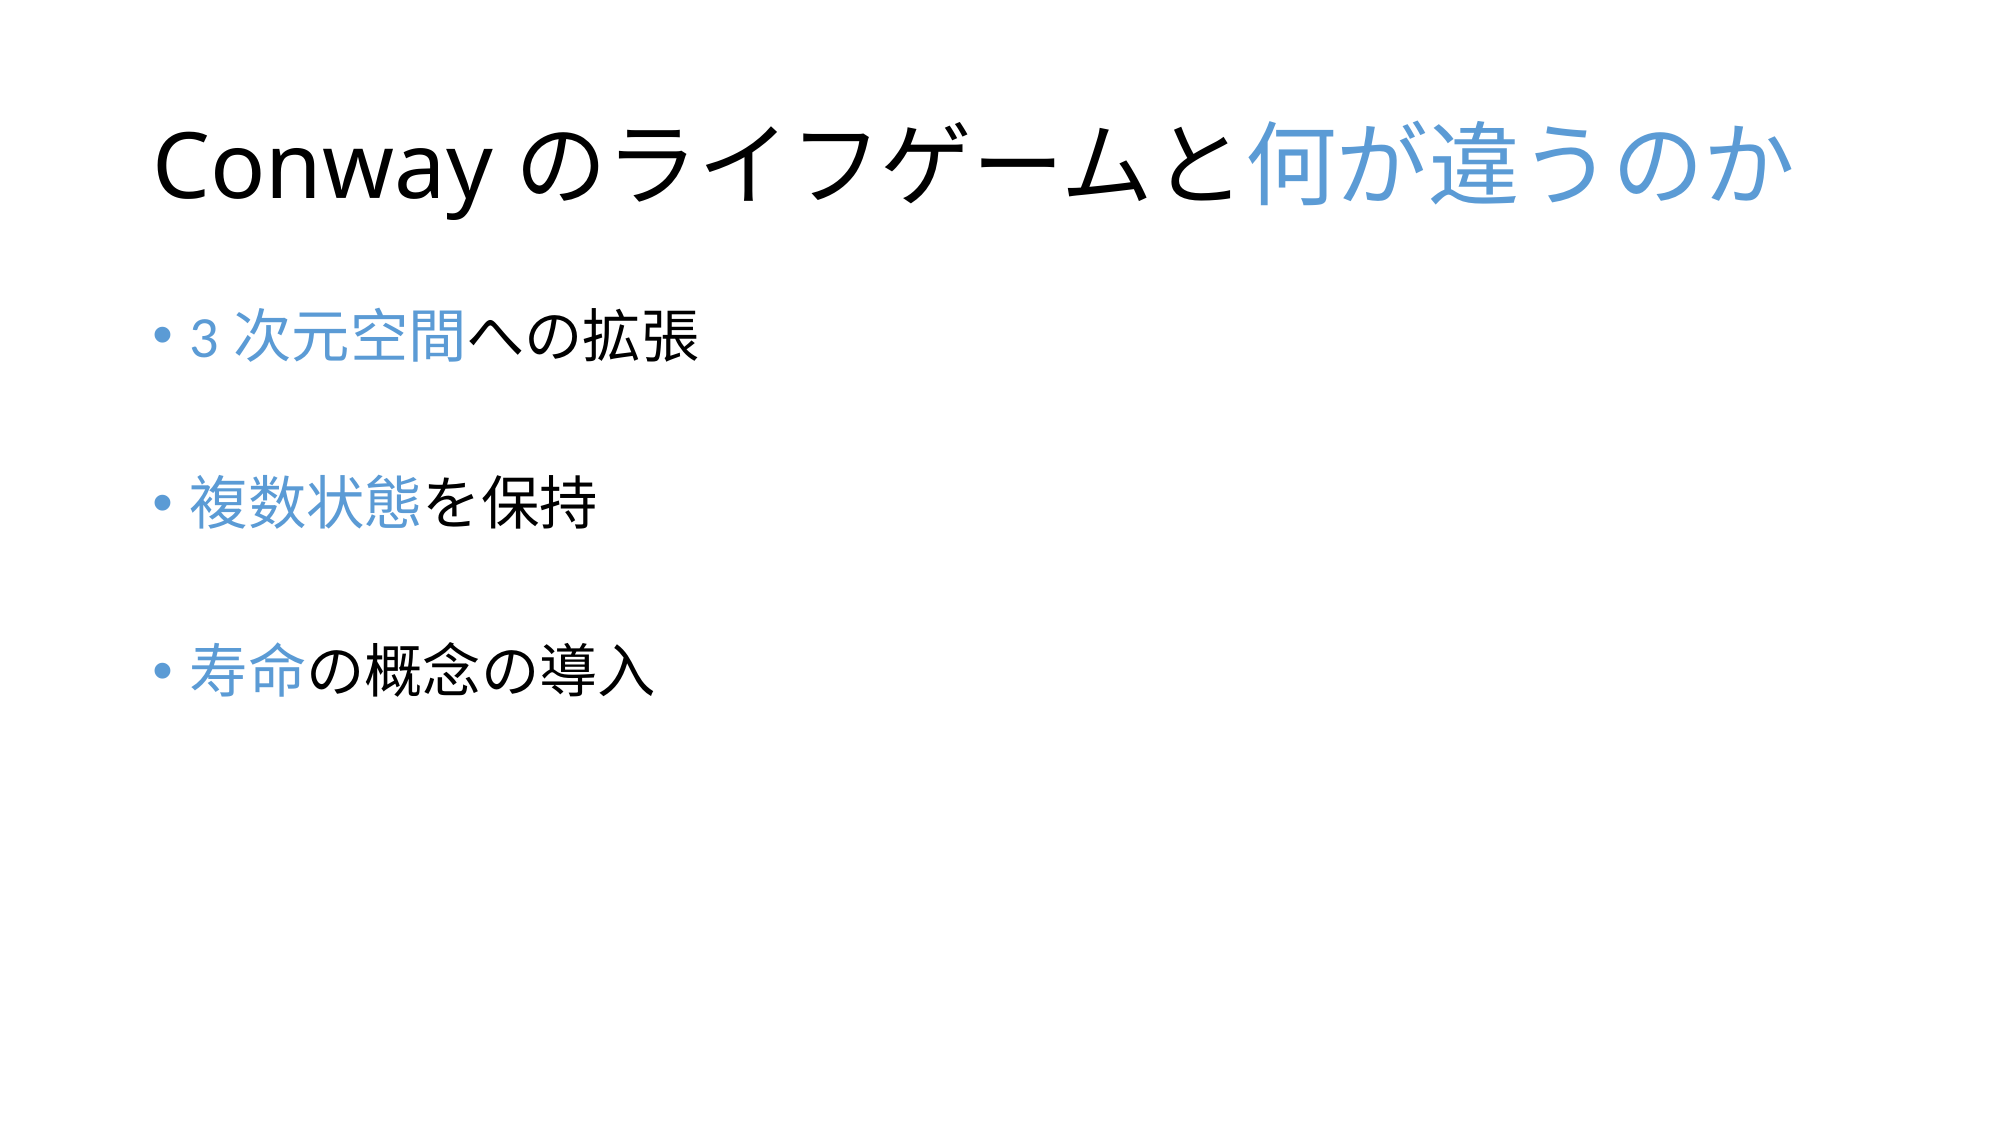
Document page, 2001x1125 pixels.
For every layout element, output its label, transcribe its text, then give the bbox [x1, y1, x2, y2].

list 3次元空間への拡張 複数状態を保持 寿命の概念の導入 [137, 299, 1863, 780]
title Conwayのライフゲームと何が違うのか [137, 59, 1863, 278]
